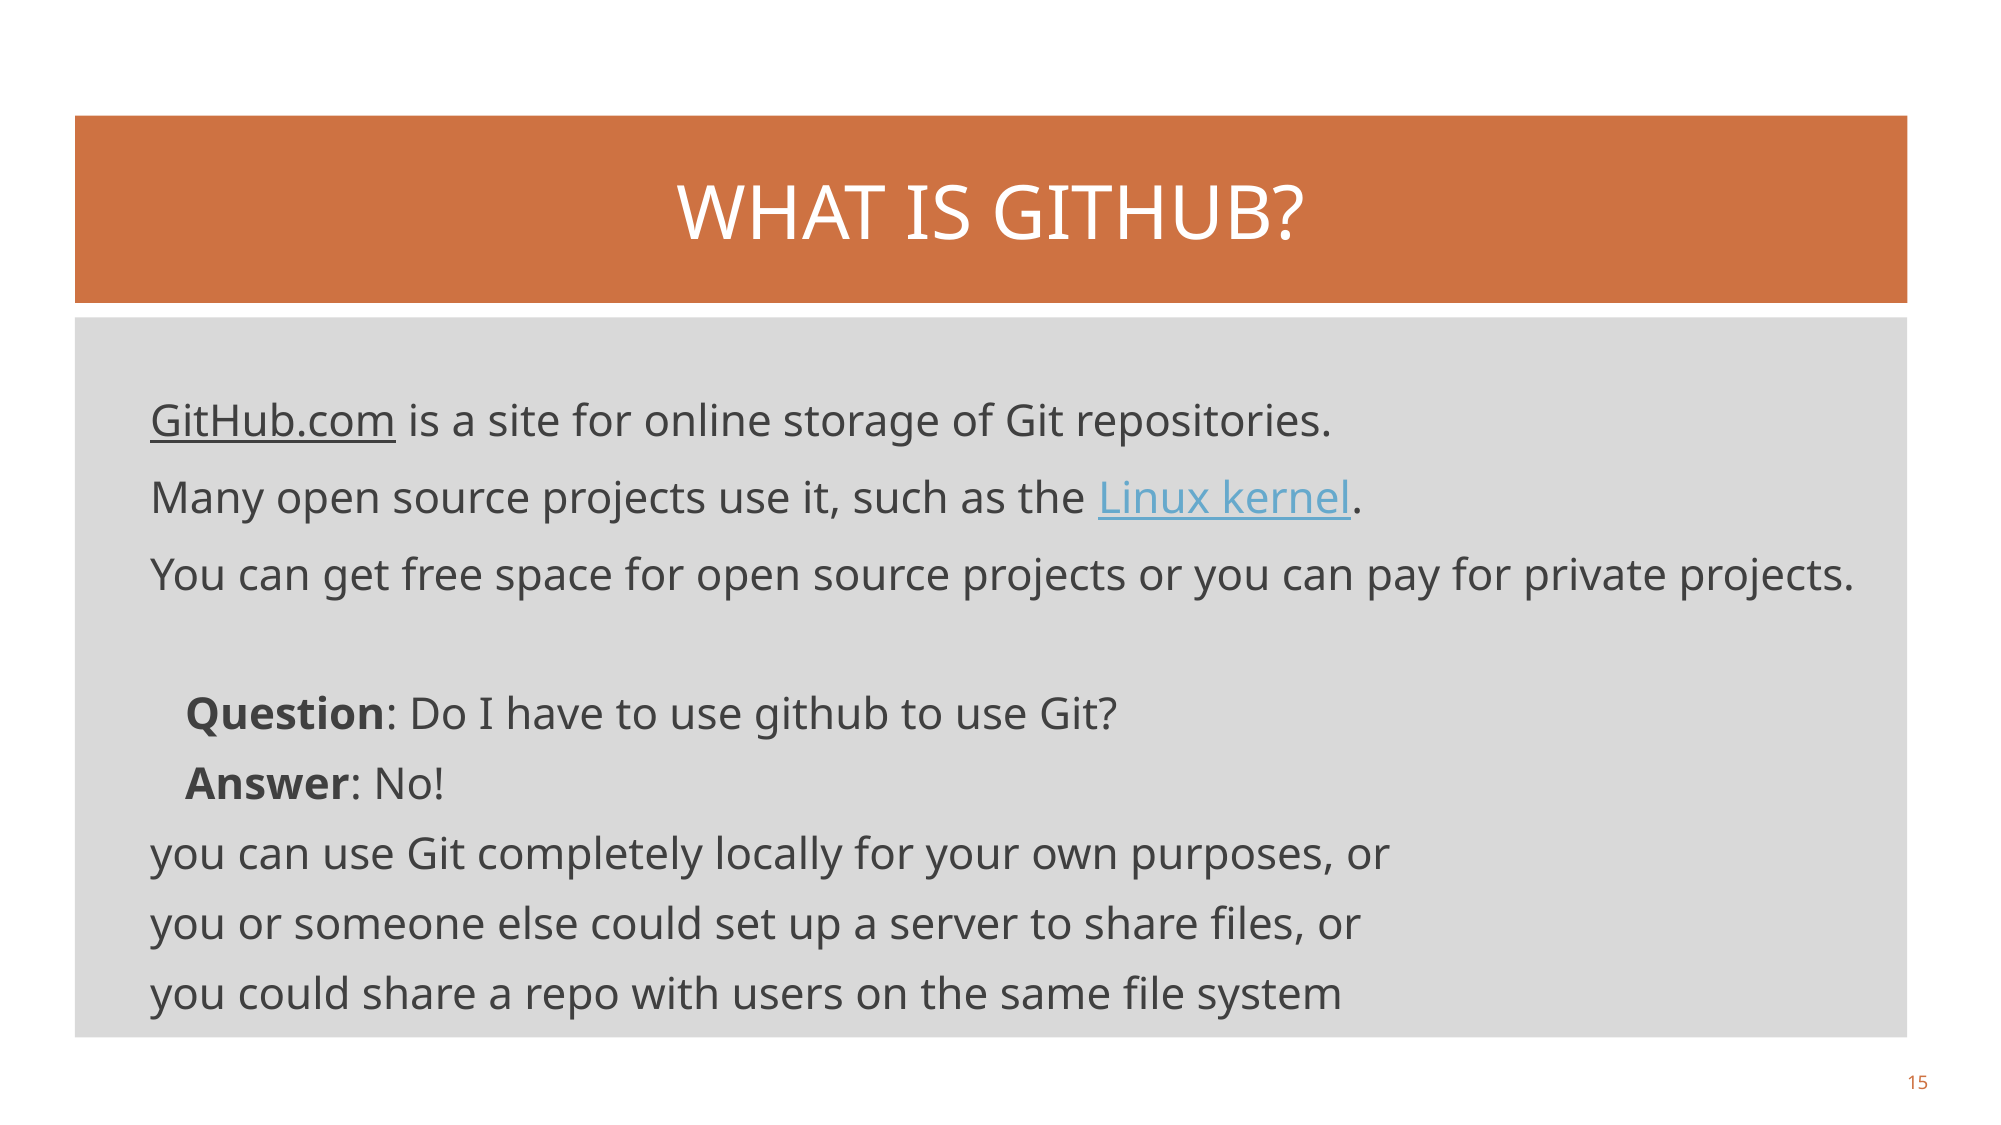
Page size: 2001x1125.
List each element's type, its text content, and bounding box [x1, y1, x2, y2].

title what is github? [75, 115, 1908, 303]
slide_number 15 [1770, 1053, 1944, 1114]
text_box GitHub.com is a site for online storage of Git repositories. Many open source projects use it, such as the Linux kernel. You can get free space for open source projects or you can pay for private projects. Question: Do I have to use github to use Git? Answer: No! you can use Git completely locally for your own purposes, or you or someone else could set up a server to share files, or you could share a repo with users on the same file system [74, 317, 1908, 1038]
